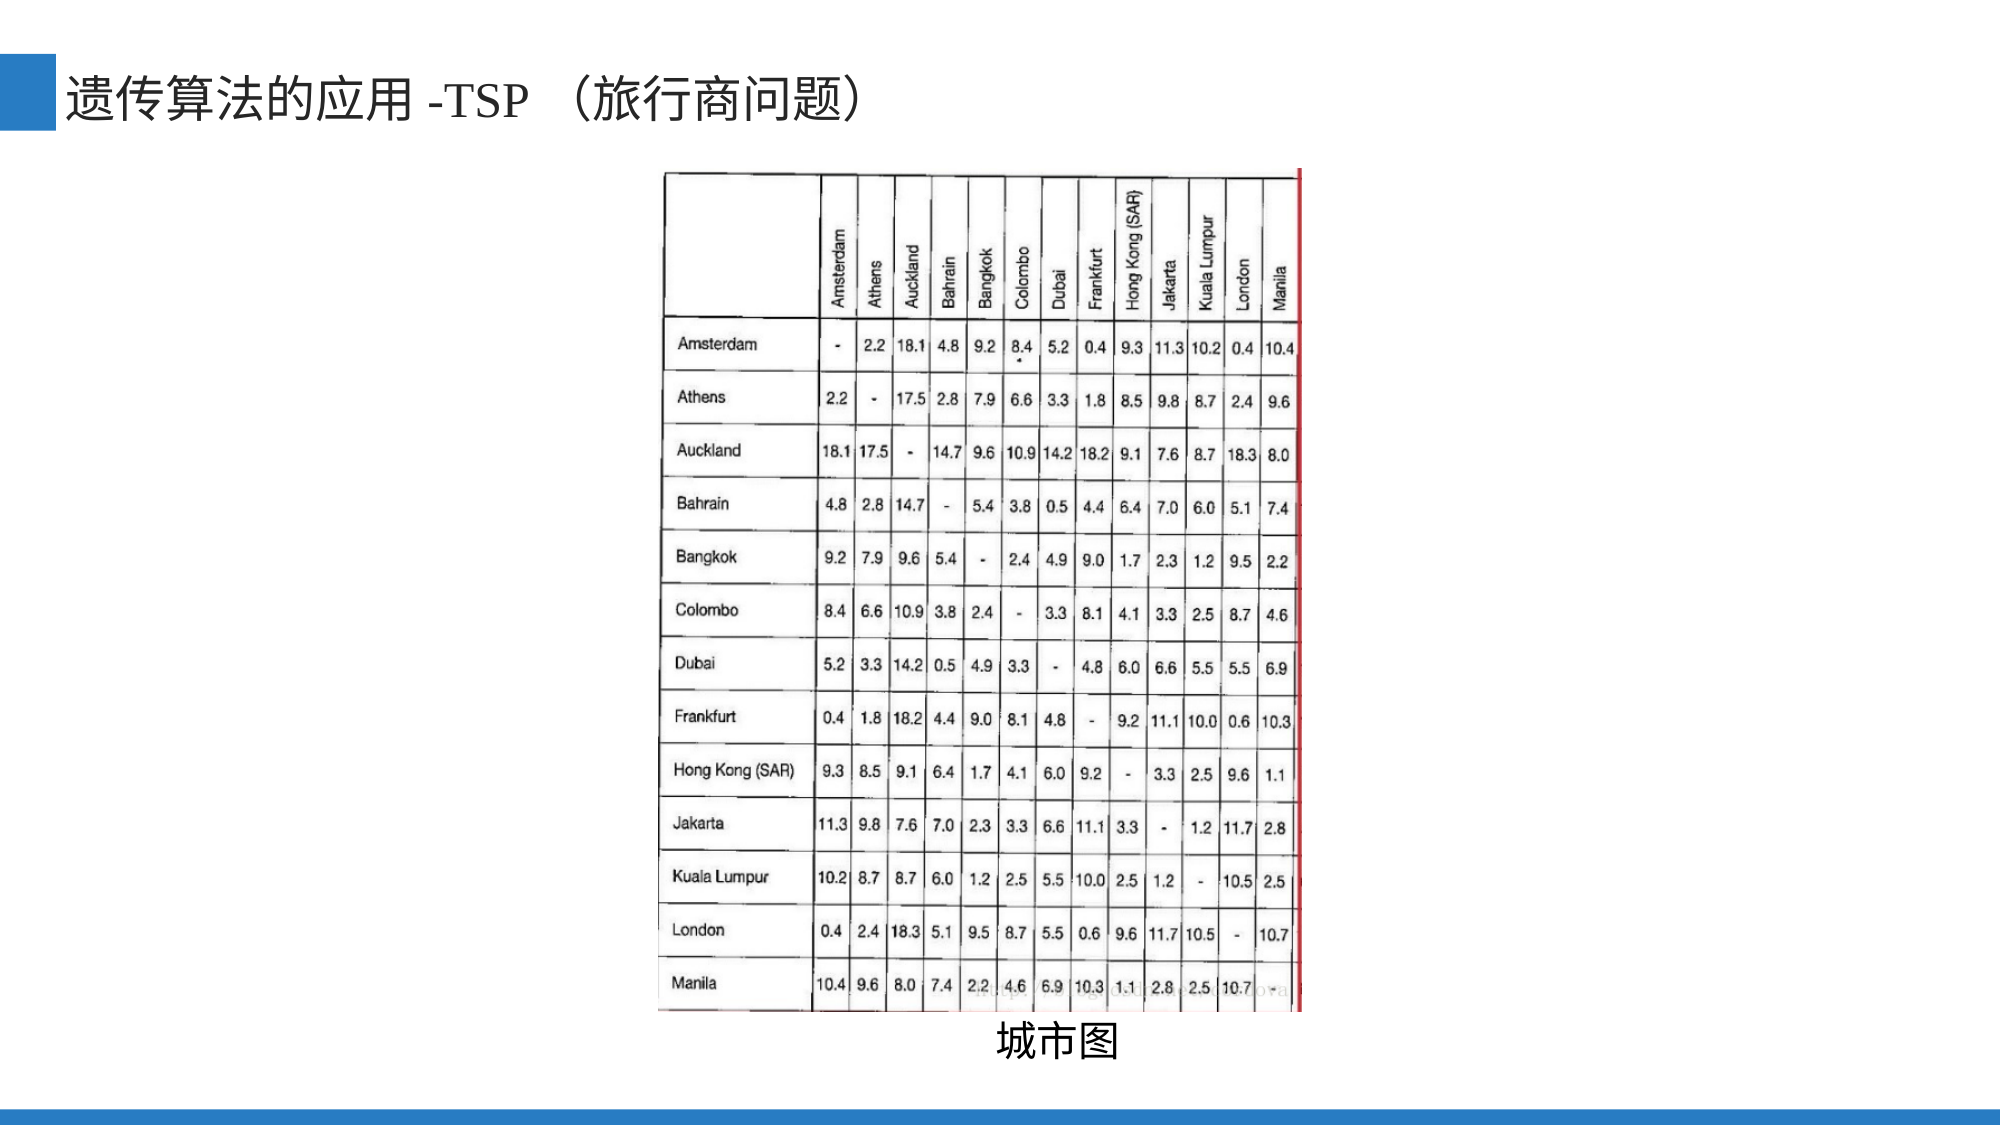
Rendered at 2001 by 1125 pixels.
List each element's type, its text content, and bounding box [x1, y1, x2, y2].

text_box [0, 1109, 2000, 1125]
picture [657, 168, 1303, 1012]
list 城市图 [170, 151, 1870, 1089]
text_box [0, 53, 56, 131]
text_box 遗传算法的应用-TSP（旅行商问题） [57, 59, 900, 135]
